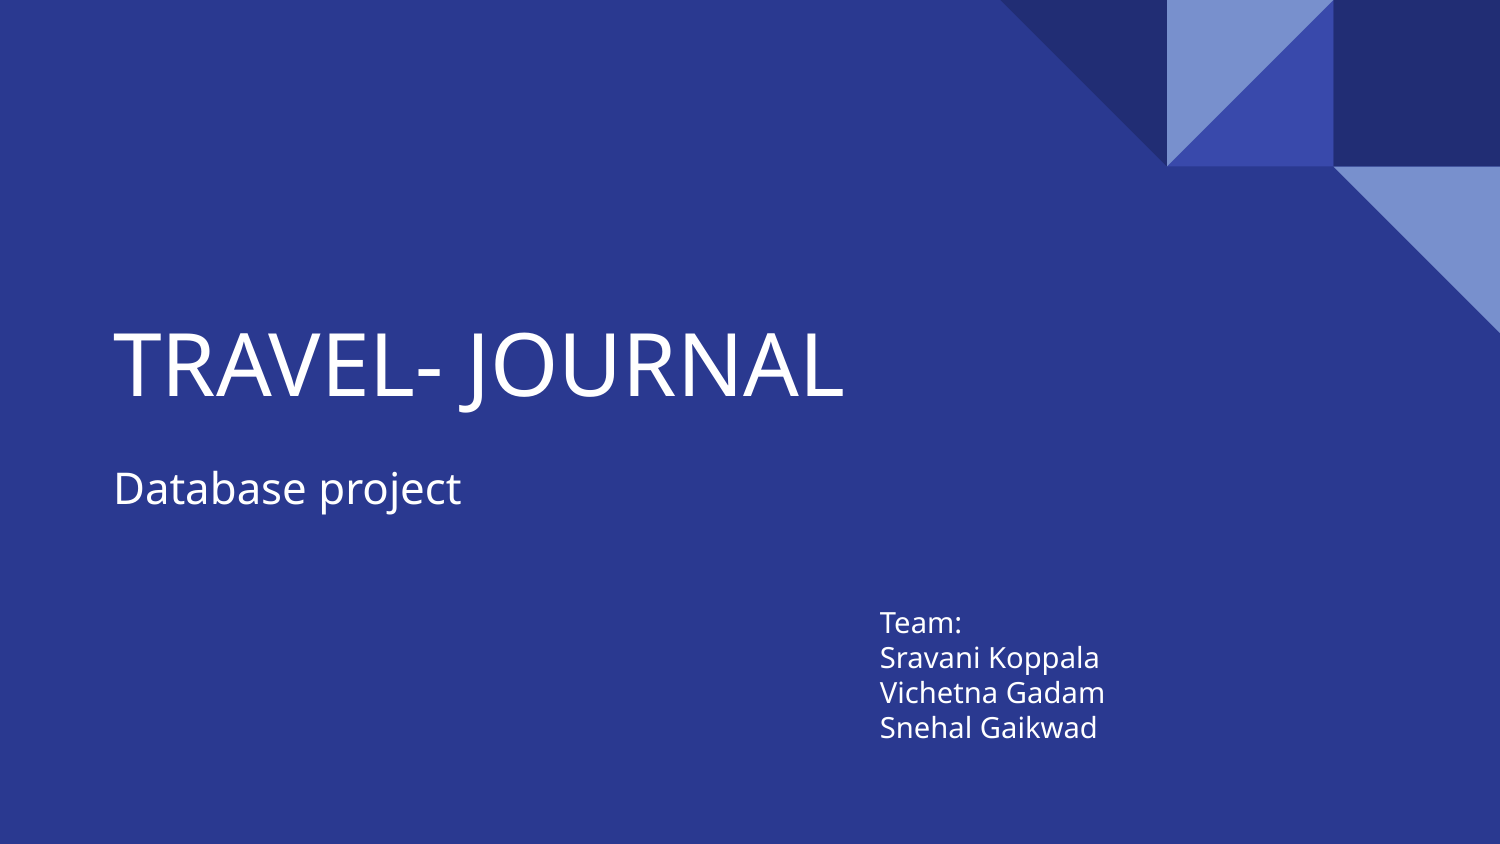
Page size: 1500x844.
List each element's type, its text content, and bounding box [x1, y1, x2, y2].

subtitle Database project [98, 445, 1447, 517]
title TRAVEL- JOURNAL [98, 291, 1447, 429]
text_box Team: Sravani Koppala Vichetna Gadam Snehal Gaikwad [865, 589, 1429, 749]
